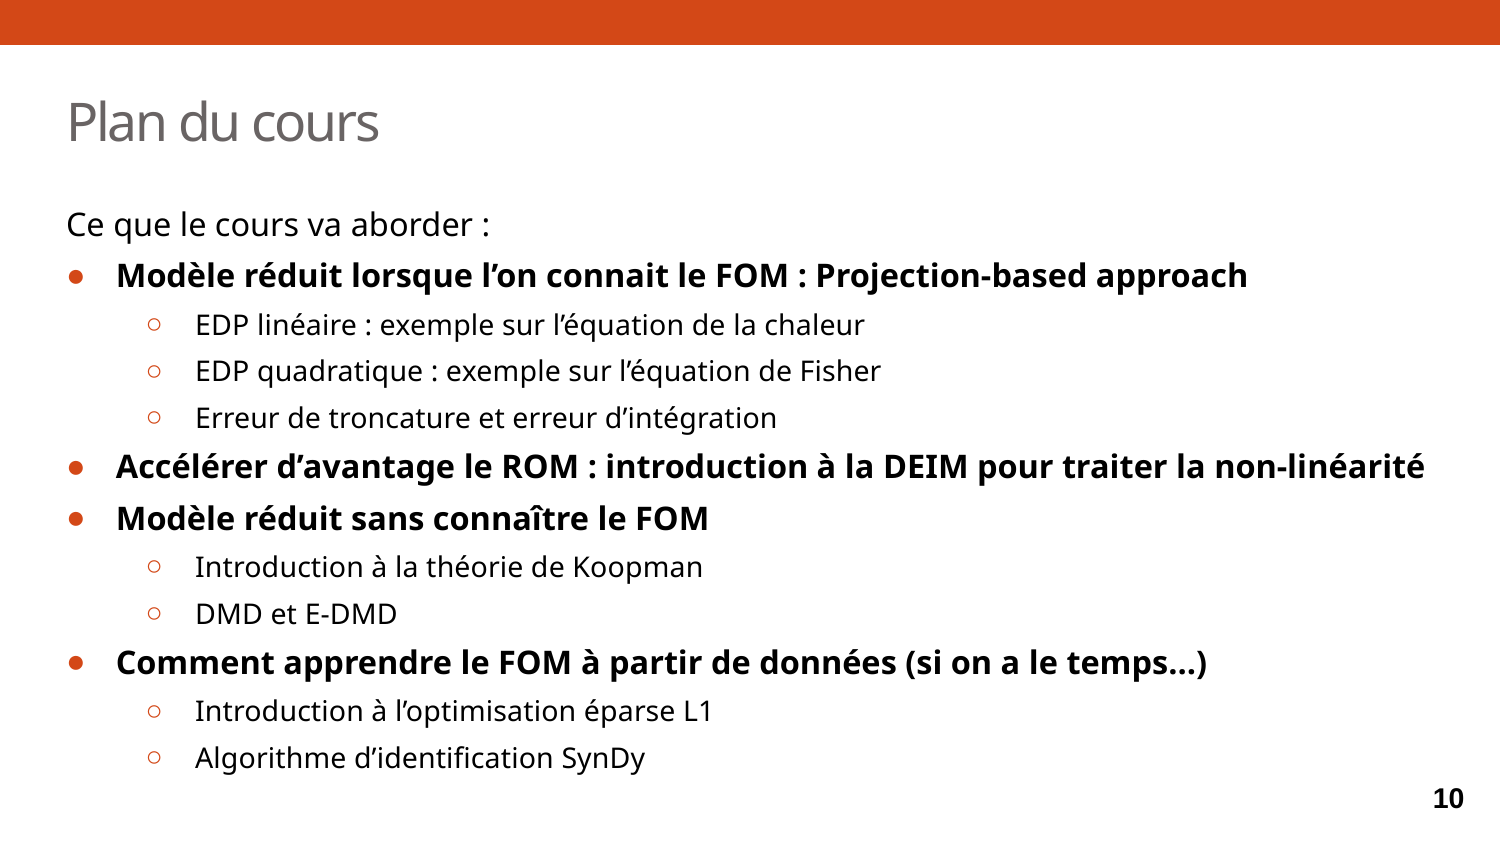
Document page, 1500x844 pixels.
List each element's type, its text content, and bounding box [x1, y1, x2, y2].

title Plan du cours [51, 72, 1449, 167]
list Ce que le cours va aborder : Modèle réduit lorsque l’on connait le FOM : Projection-based approach EDP linéaire : exemple sur l’équation de la chaleur EDP quadratique : exemple sur l’équation de Fisher Erreur de troncature et erreur d’intégration Accélérer d’avantage le ROM : introduction à la DEIM pour traiter la non-linéarité Modèle réduit sans connaître le FOM Introduction à la théorie de Koopman DMD et E-DMD Comment apprendre le FOM à partir de données (si on a le temps…) Introduction à l’optimisation éparse L1 Algorithme d’identification SynDy [51, 189, 1449, 808]
slide_number 10 [1389, 764, 1480, 830]
